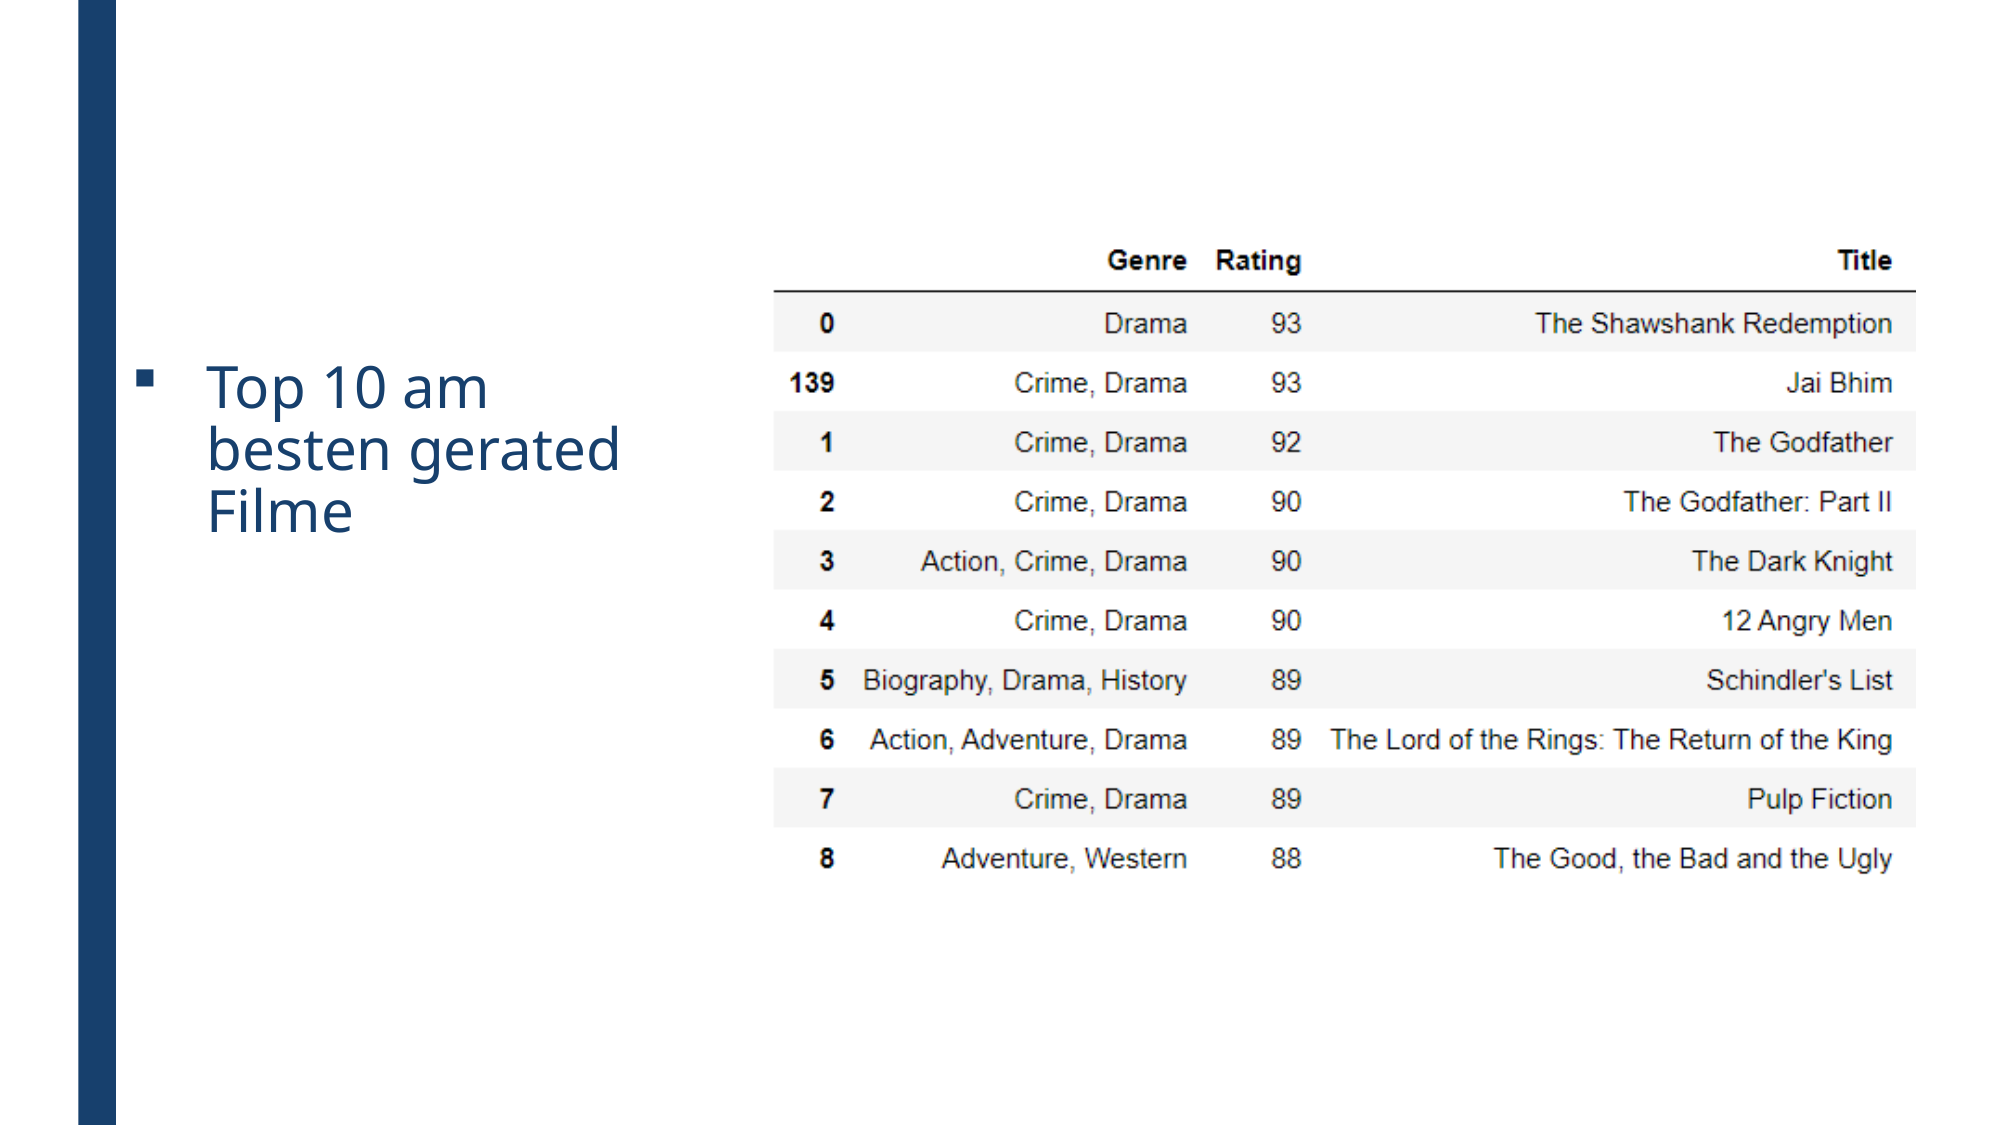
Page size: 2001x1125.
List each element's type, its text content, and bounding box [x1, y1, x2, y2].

title Top 10 am besten gerated Filme [116, 350, 667, 668]
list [752, 210, 1916, 915]
